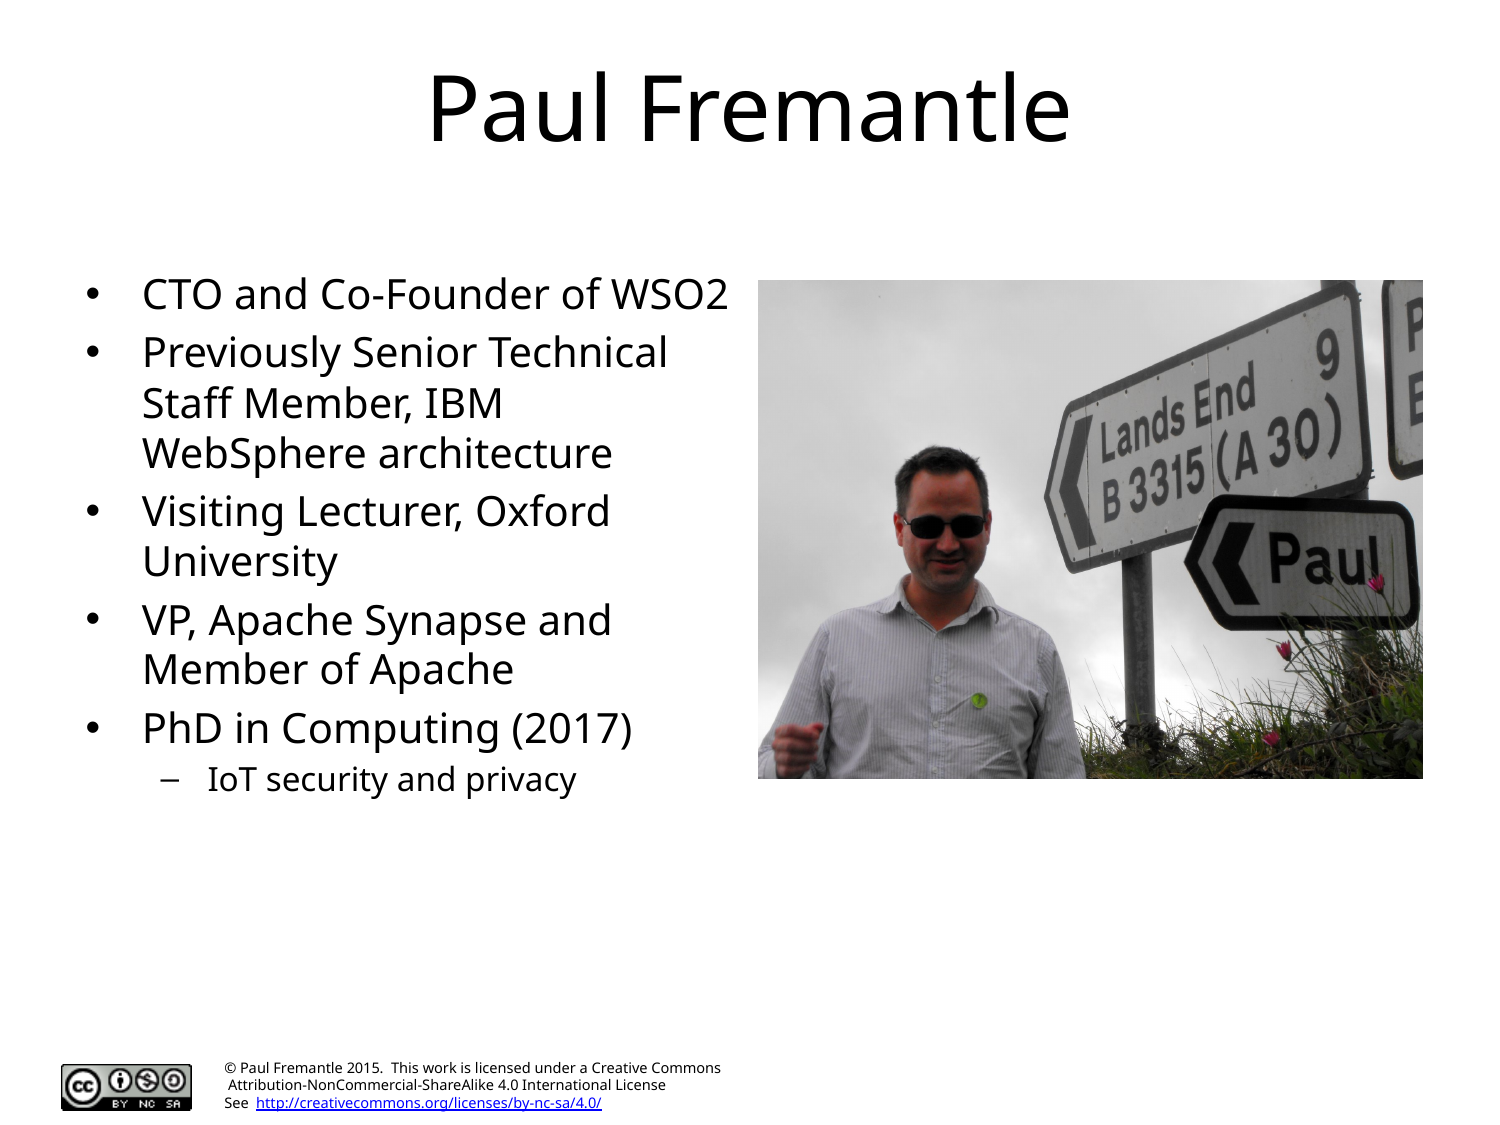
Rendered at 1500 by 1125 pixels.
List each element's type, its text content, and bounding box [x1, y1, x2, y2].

title Paul Fremantle [75, 45, 1425, 233]
picture [758, 279, 1423, 779]
picture [61, 1064, 192, 1111]
list CTO and Co-Founder of WSO2 Previously Senior Technical Staff Member, IBM WebSphere architecture Visiting Lecturer, Oxford University VP, Apache Synapse and Member of Apache PhD in Computing (2017) IoT security and privacy [75, 262, 750, 1005]
